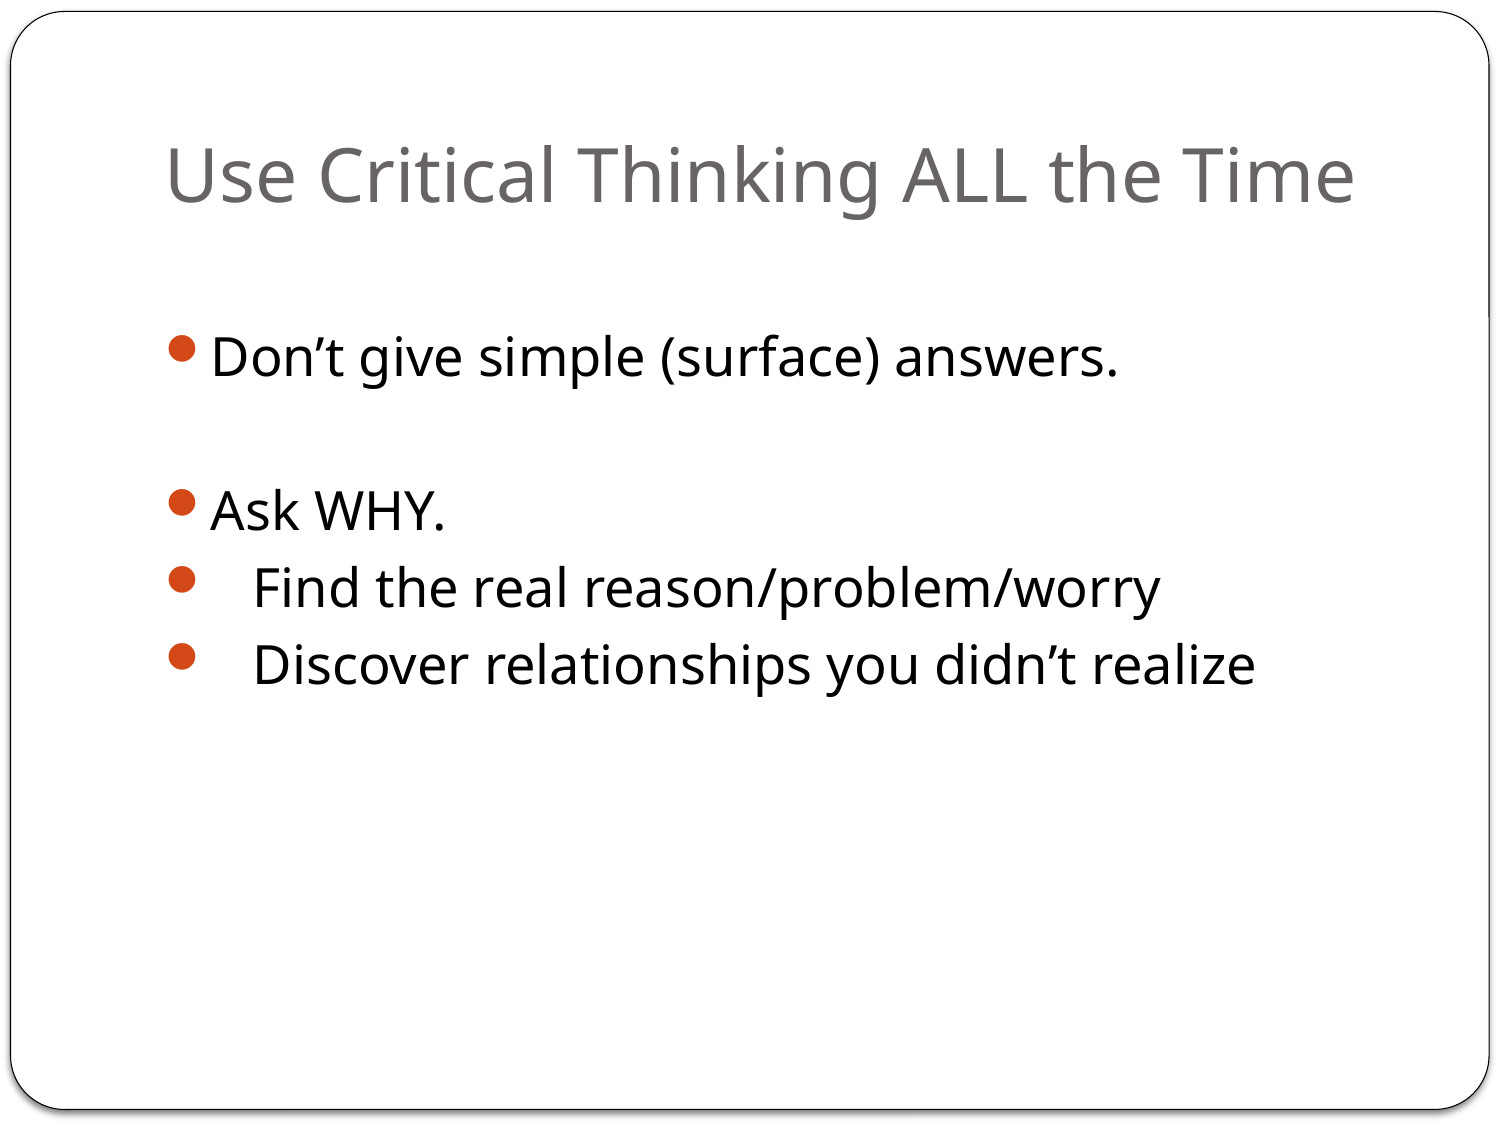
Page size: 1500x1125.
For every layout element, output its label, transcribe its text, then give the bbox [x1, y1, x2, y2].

title Use Critical Thinking ALL the Time [150, 45, 1425, 233]
list Don’t give simple (surface) answers. Ask WHY. Find the real reason/problem/worry Discover relationships you didn’t realize [150, 237, 1425, 988]
